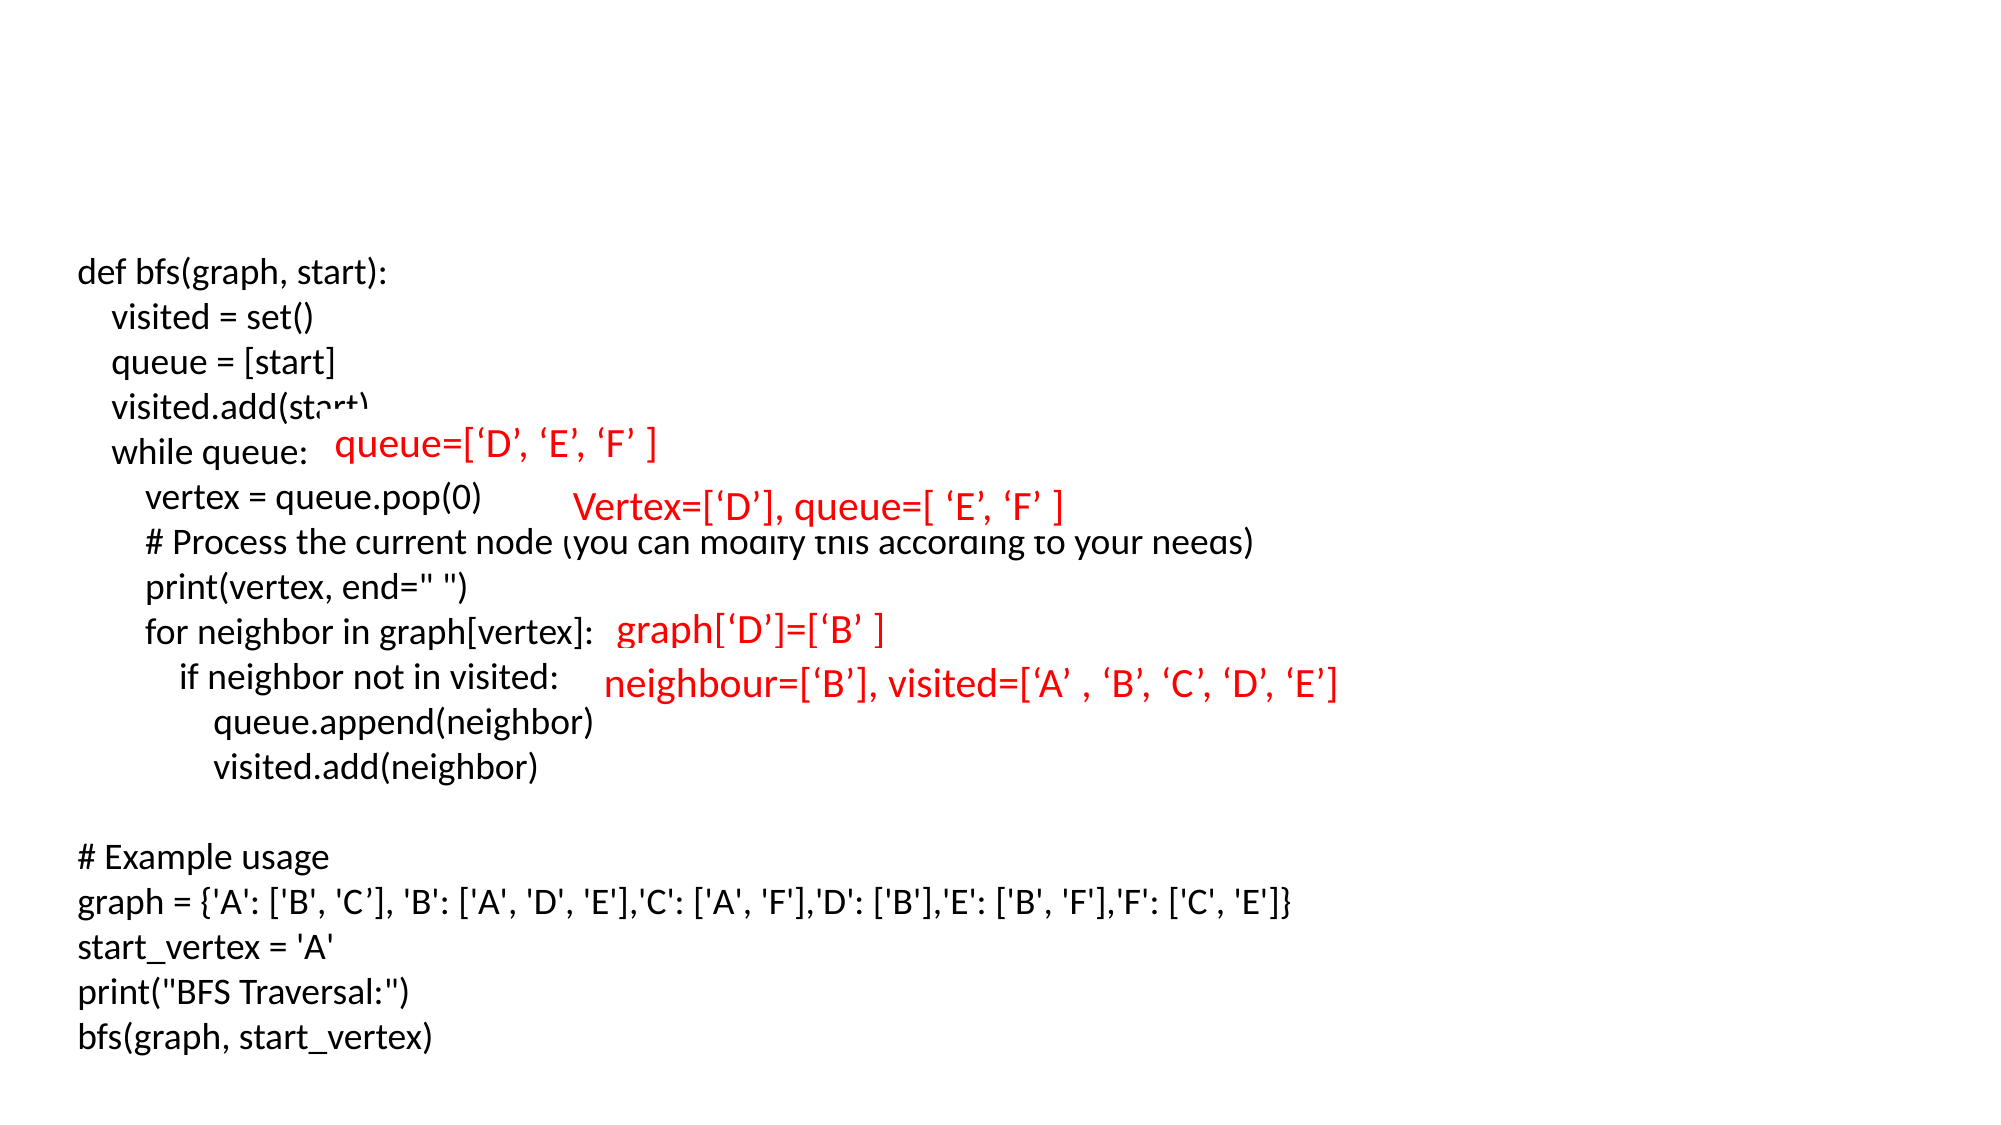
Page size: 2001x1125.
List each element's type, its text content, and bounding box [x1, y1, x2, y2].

text_box def bfs(graph, start): visited = set() queue = [start] visited.add(start) while queue: vertex = queue.pop(0) # Process the current node (you can modify this according to your needs) print(vertex, end=" ") for neighbor in graph[vertex]: if neighbor not in visited: queue.append(neighbor) visited.add(neighbor) # Example usage graph = {'A': ['B', 'C’], 'B': ['A', 'D', 'E'],'C': ['A', 'F'],'D': ['B'],'E': ['B', 'F'],'F': ['C', 'E']} start_vertex = 'A' print("BFS Traversal:") bfs(graph, start_vertex) [62, 239, 1663, 1065]
text_box graph[‘D’]=[‘B’ ] [601, 594, 1241, 648]
text_box neighbour=[‘B’], visited=[‘A’ , ‘B’, ‘C’, ‘D’, ‘E’] [589, 648, 1411, 713]
text_box queue=[‘D’, ‘E’, ‘F’ ] [319, 408, 1000, 474]
text_box Vertex=[‘D’], queue=[ ‘E’, ‘F’ ] [558, 471, 1239, 537]
